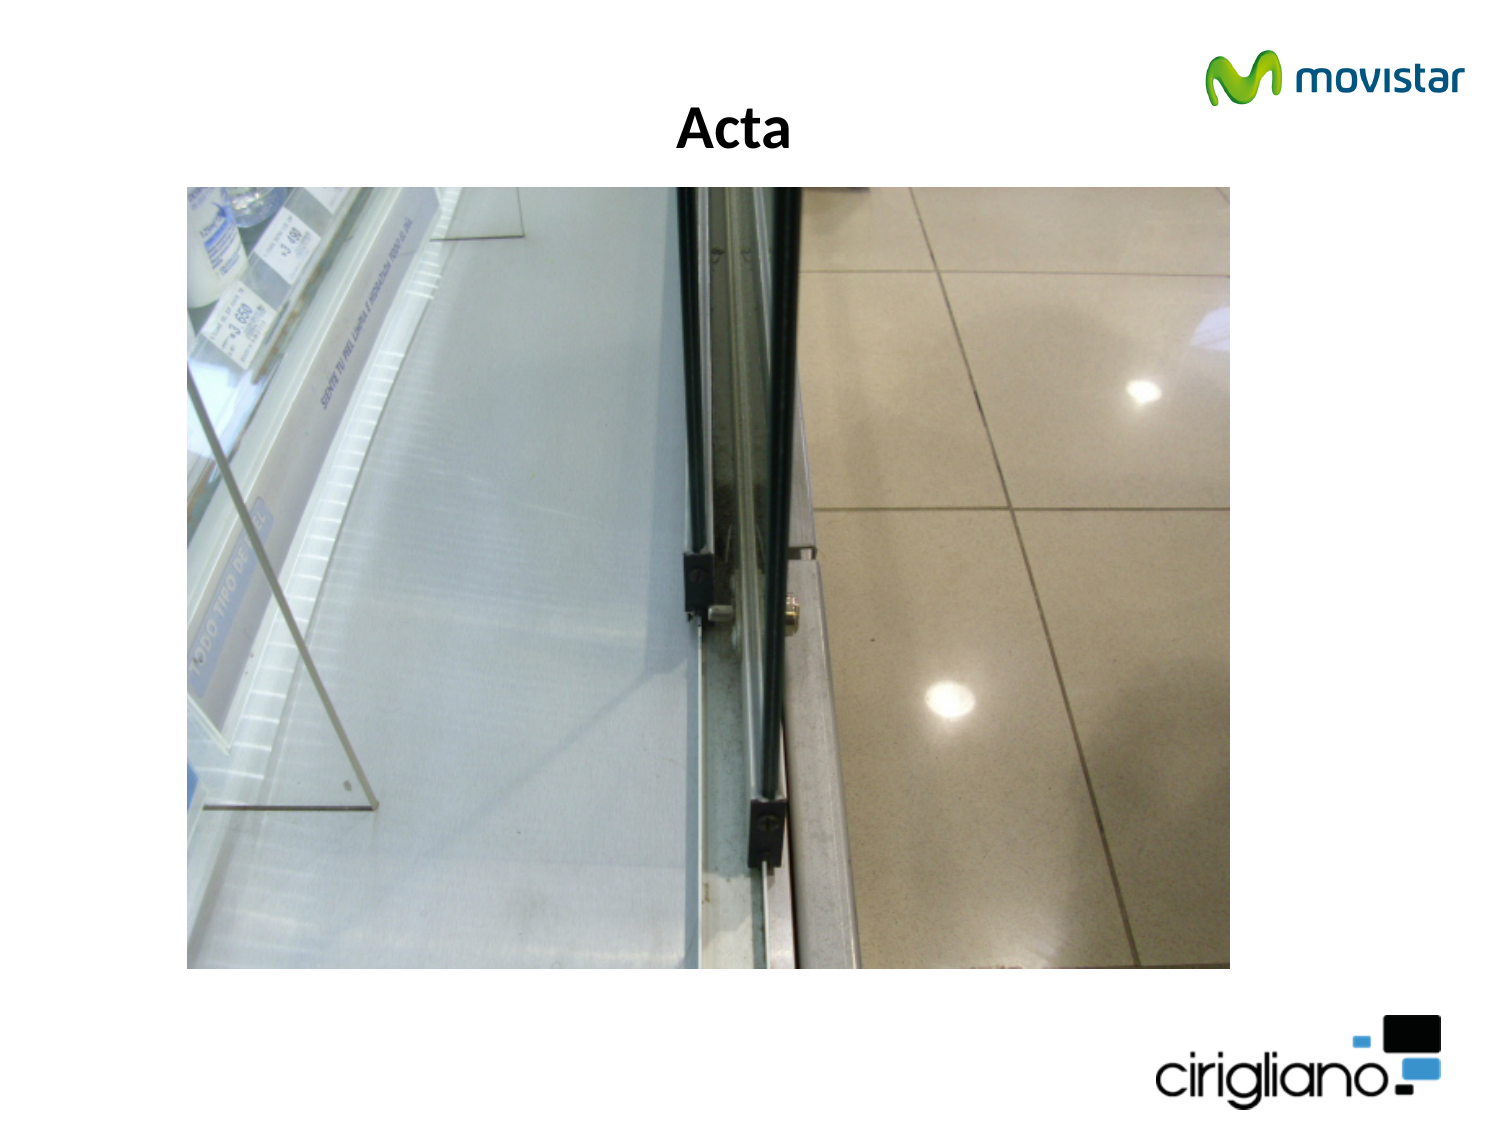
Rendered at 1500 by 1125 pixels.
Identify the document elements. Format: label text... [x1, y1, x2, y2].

picture [1155, 1015, 1441, 1110]
picture [1171, 15, 1499, 141]
picture [187, 187, 1230, 969]
text_box Acta [265, 78, 1204, 169]
